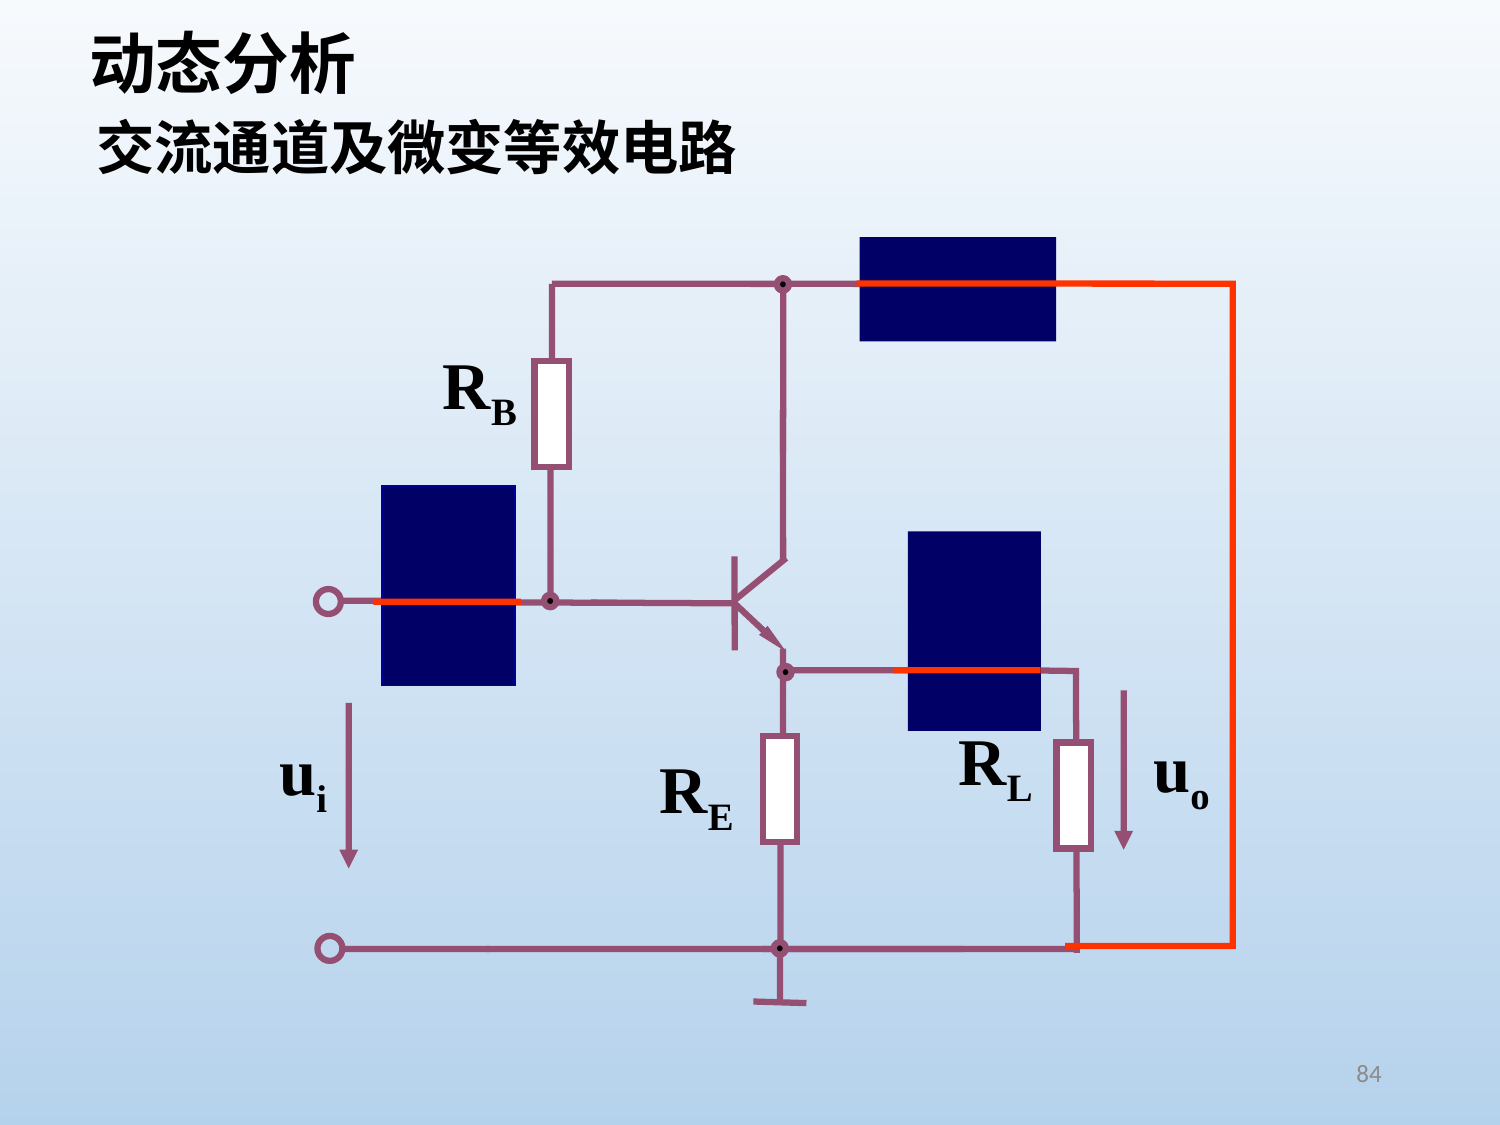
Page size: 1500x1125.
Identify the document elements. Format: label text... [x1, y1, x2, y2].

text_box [856, 237, 1233, 949]
text_box 交流通道及微变等效电路 [81, 103, 770, 189]
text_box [254, 236, 1230, 1005]
slide_number 84 [1059, 1042, 1397, 1103]
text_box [373, 486, 521, 686]
text_box 动态分析 [74, 14, 388, 110]
